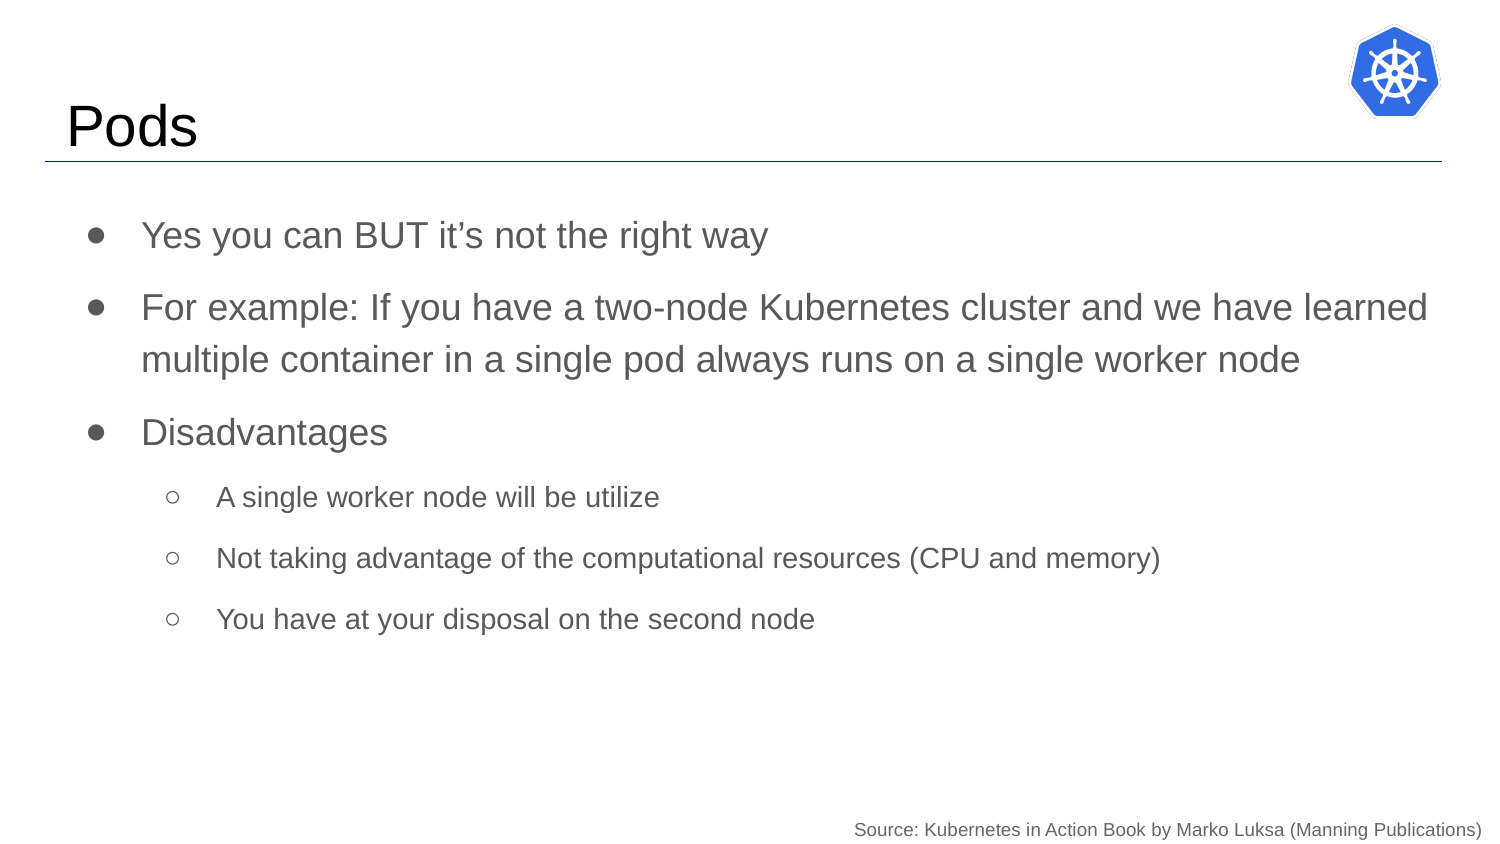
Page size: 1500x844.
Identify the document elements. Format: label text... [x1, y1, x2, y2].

title Pods [51, 72, 1449, 167]
list Yes you can BUT it’s not the right way For example: If you have a two-node Kubernetes cluster and we have learned multiple container in a single pod always runs on a single worker node Disadvantages A single worker node will be utilize Not taking advantage of the computational resources (CPU and memory) You have at your disposal on the second node [51, 189, 1449, 684]
picture [1348, 24, 1441, 72]
